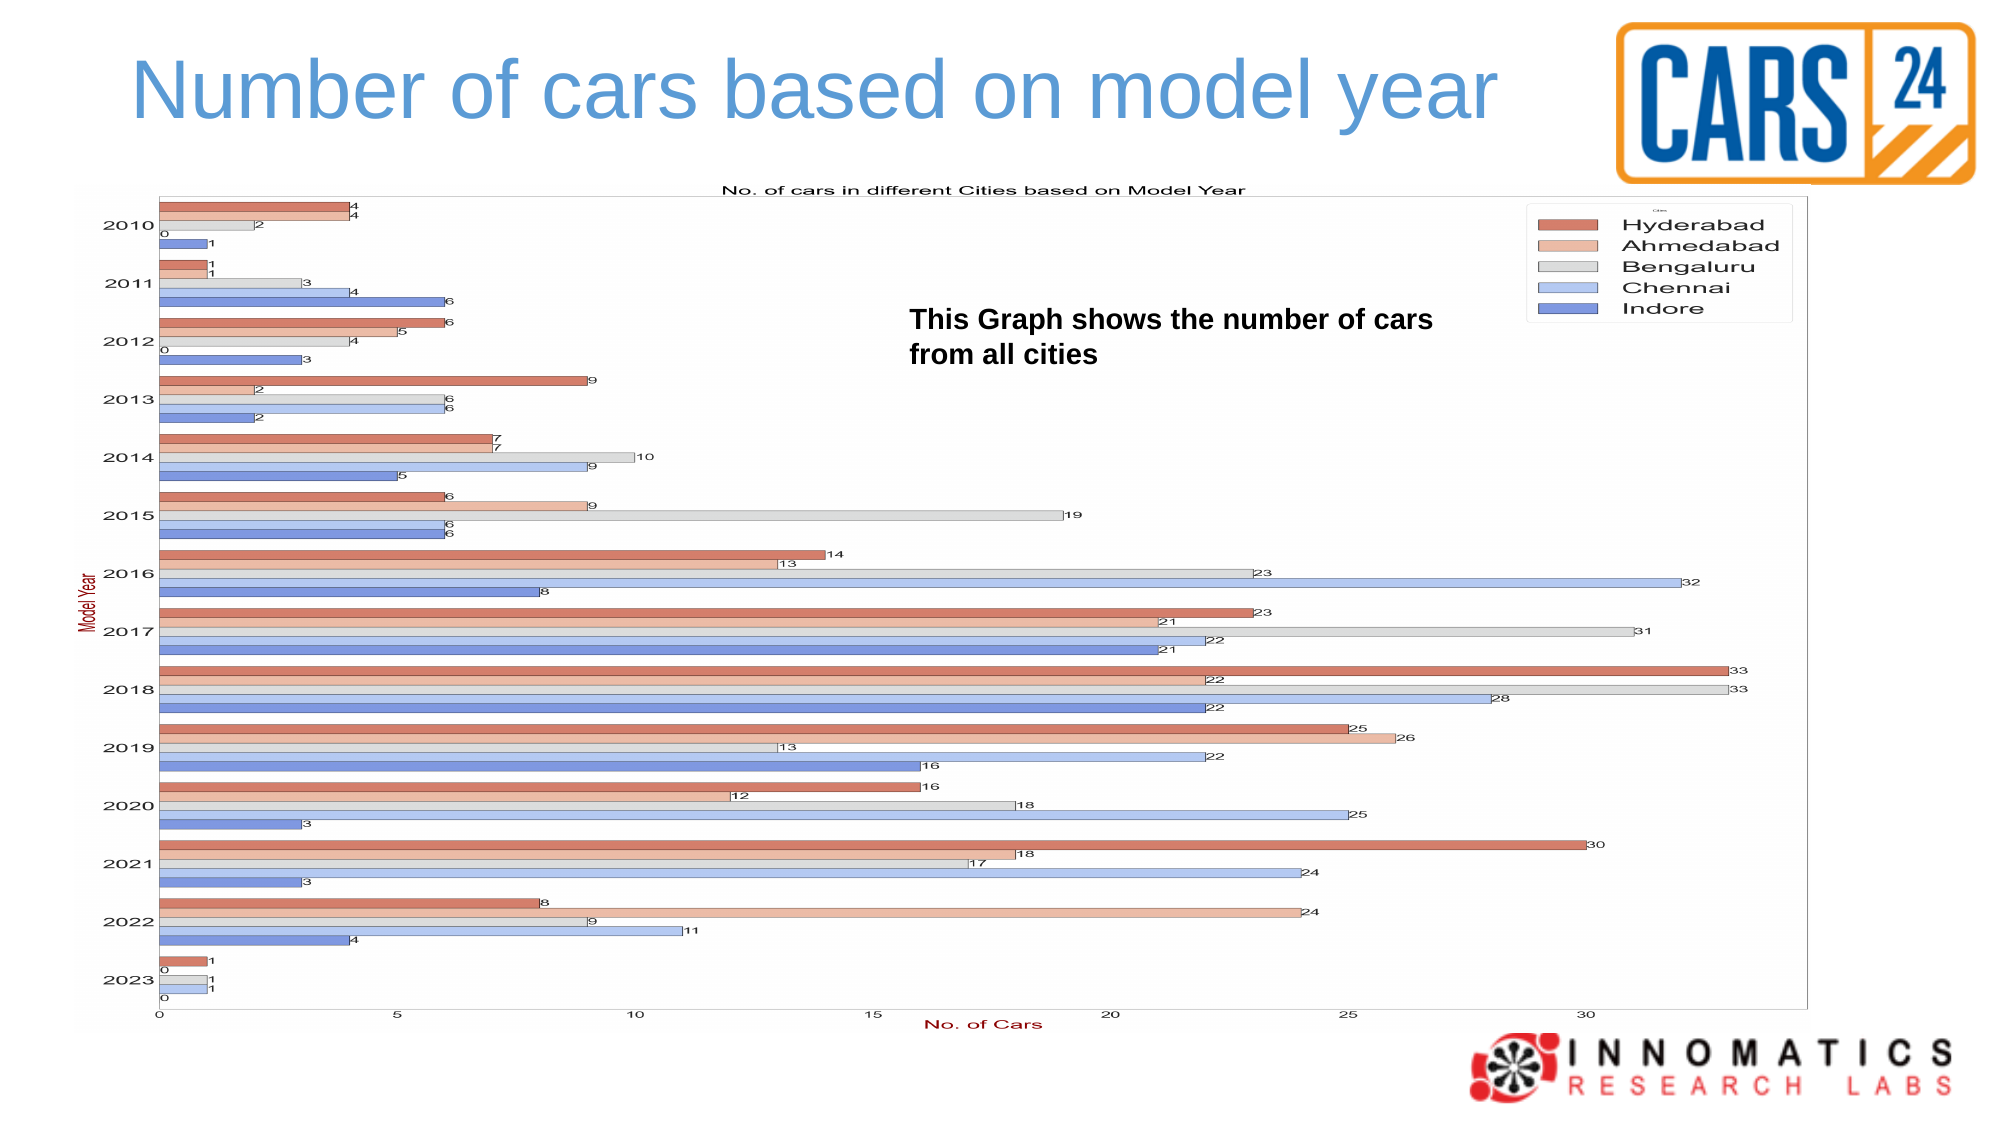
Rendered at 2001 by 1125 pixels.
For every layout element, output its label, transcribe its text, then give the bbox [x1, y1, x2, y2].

picture [74, 22, 1977, 1125]
text_box Number of cars based on model year [115, 27, 1516, 143]
